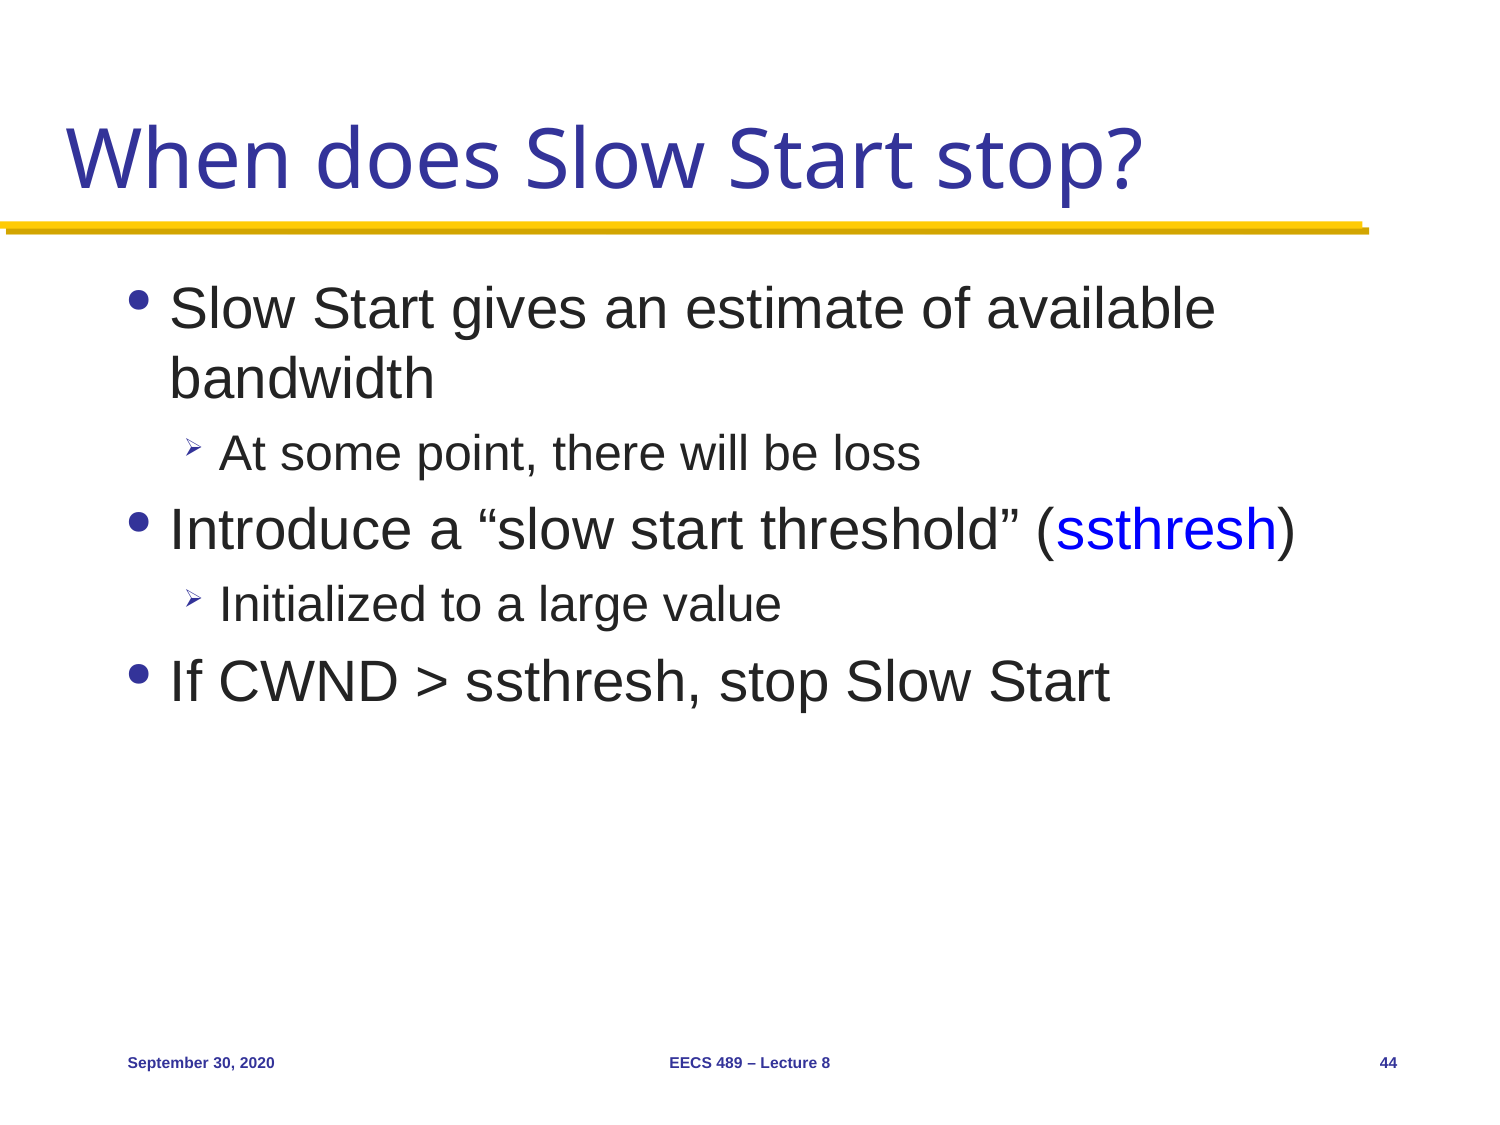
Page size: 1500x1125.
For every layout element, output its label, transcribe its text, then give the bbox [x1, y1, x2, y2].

title When does Slow Start stop? [49, 24, 1451, 213]
list Slow Start gives an estimate of available bandwidth At some point, there will be loss Introduce a “slow start threshold” (ssthresh) Initialized to a large value If CWND > ssthresh, stop Slow Start [112, 262, 1413, 988]
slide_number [112, 1024, 426, 1101]
footer EECS 489 – Lecture 8 [512, 1024, 988, 1101]
slide_number 44 [1312, 1024, 1413, 1101]
